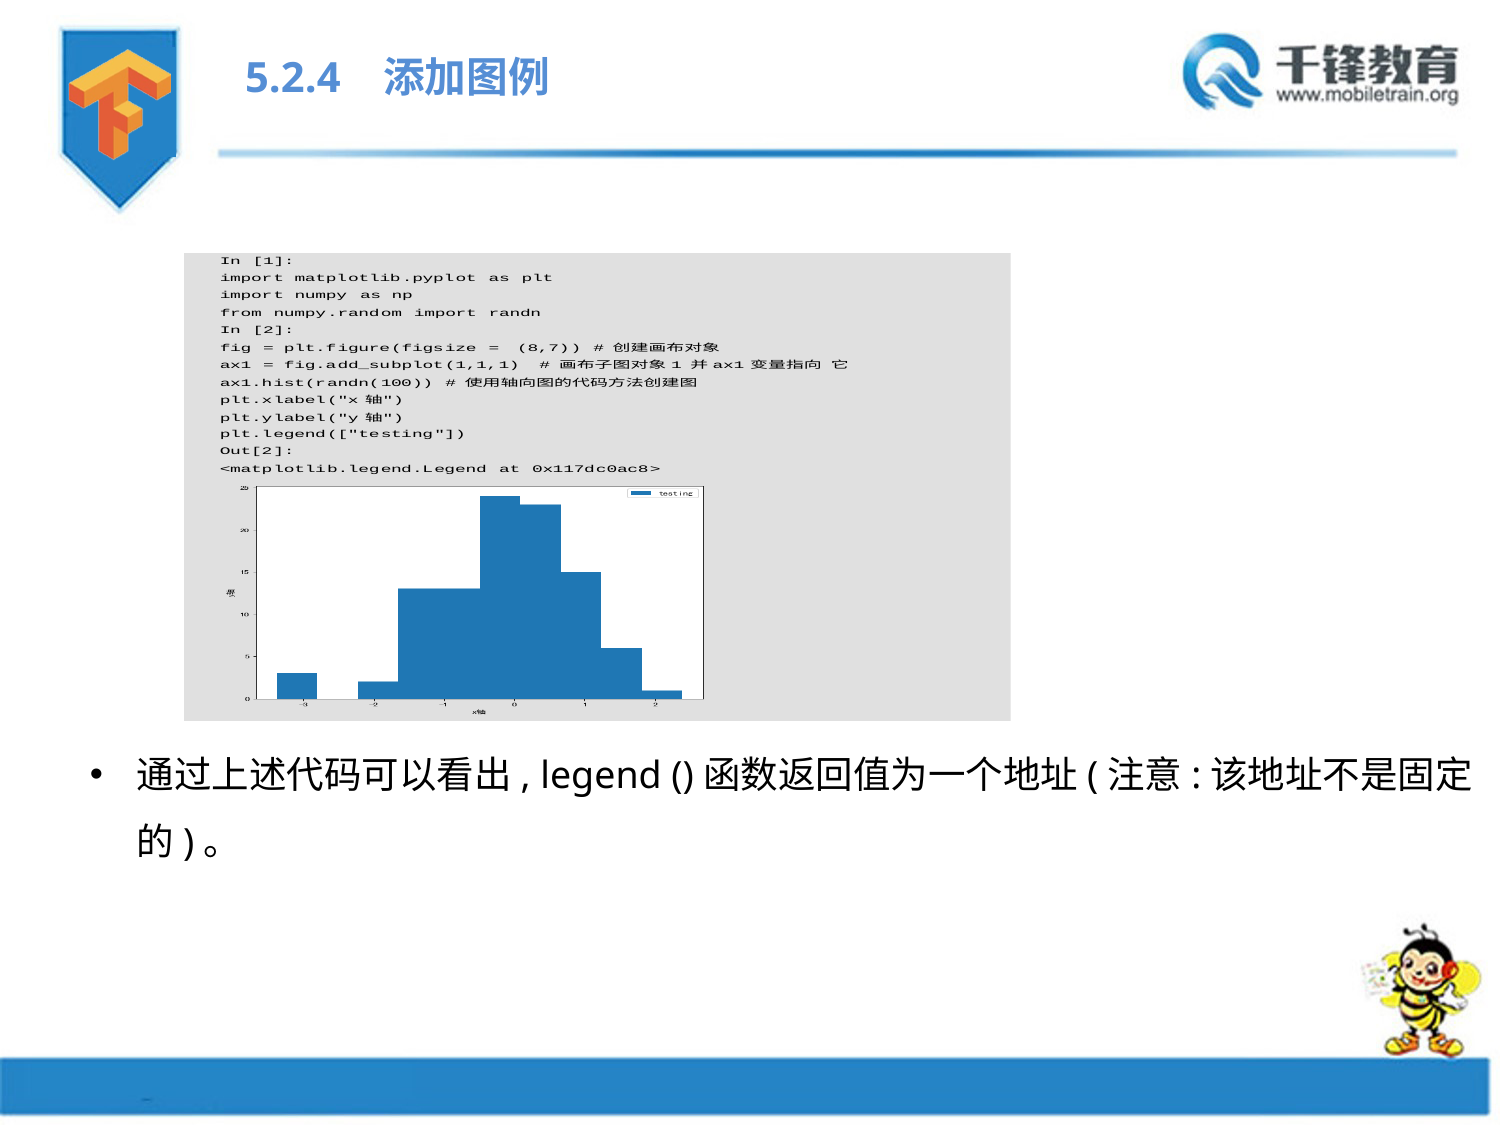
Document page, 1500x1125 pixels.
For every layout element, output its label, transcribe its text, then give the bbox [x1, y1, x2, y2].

text_box 5.2.4 添加图例 [230, 29, 1069, 122]
picture [0, 0, 1500, 722]
text_box 通过上述代码可以看出, legend ()函数返回值为一个地址(注意:该地址不是固定的)。 [0, 721, 1500, 871]
picture [0, 871, 1500, 1125]
